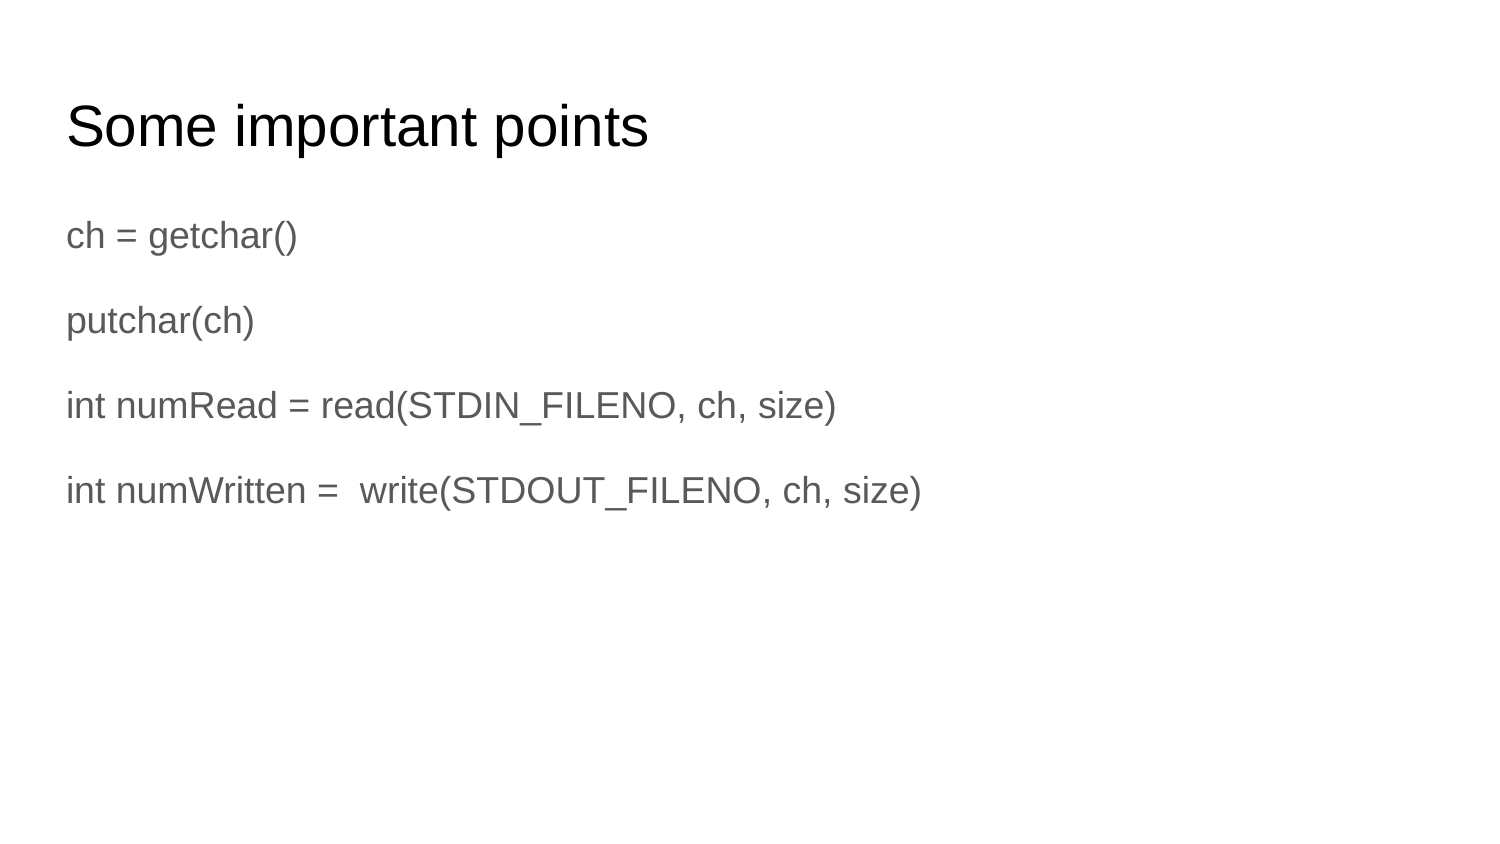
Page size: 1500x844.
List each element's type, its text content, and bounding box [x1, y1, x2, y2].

list ch = getchar() putchar(ch) int numRead = read(STDIN_FILENO, ch, size) int numWritten = write(STDOUT_FILENO, ch, size) [51, 189, 1449, 750]
title Some important points [51, 72, 1449, 167]
